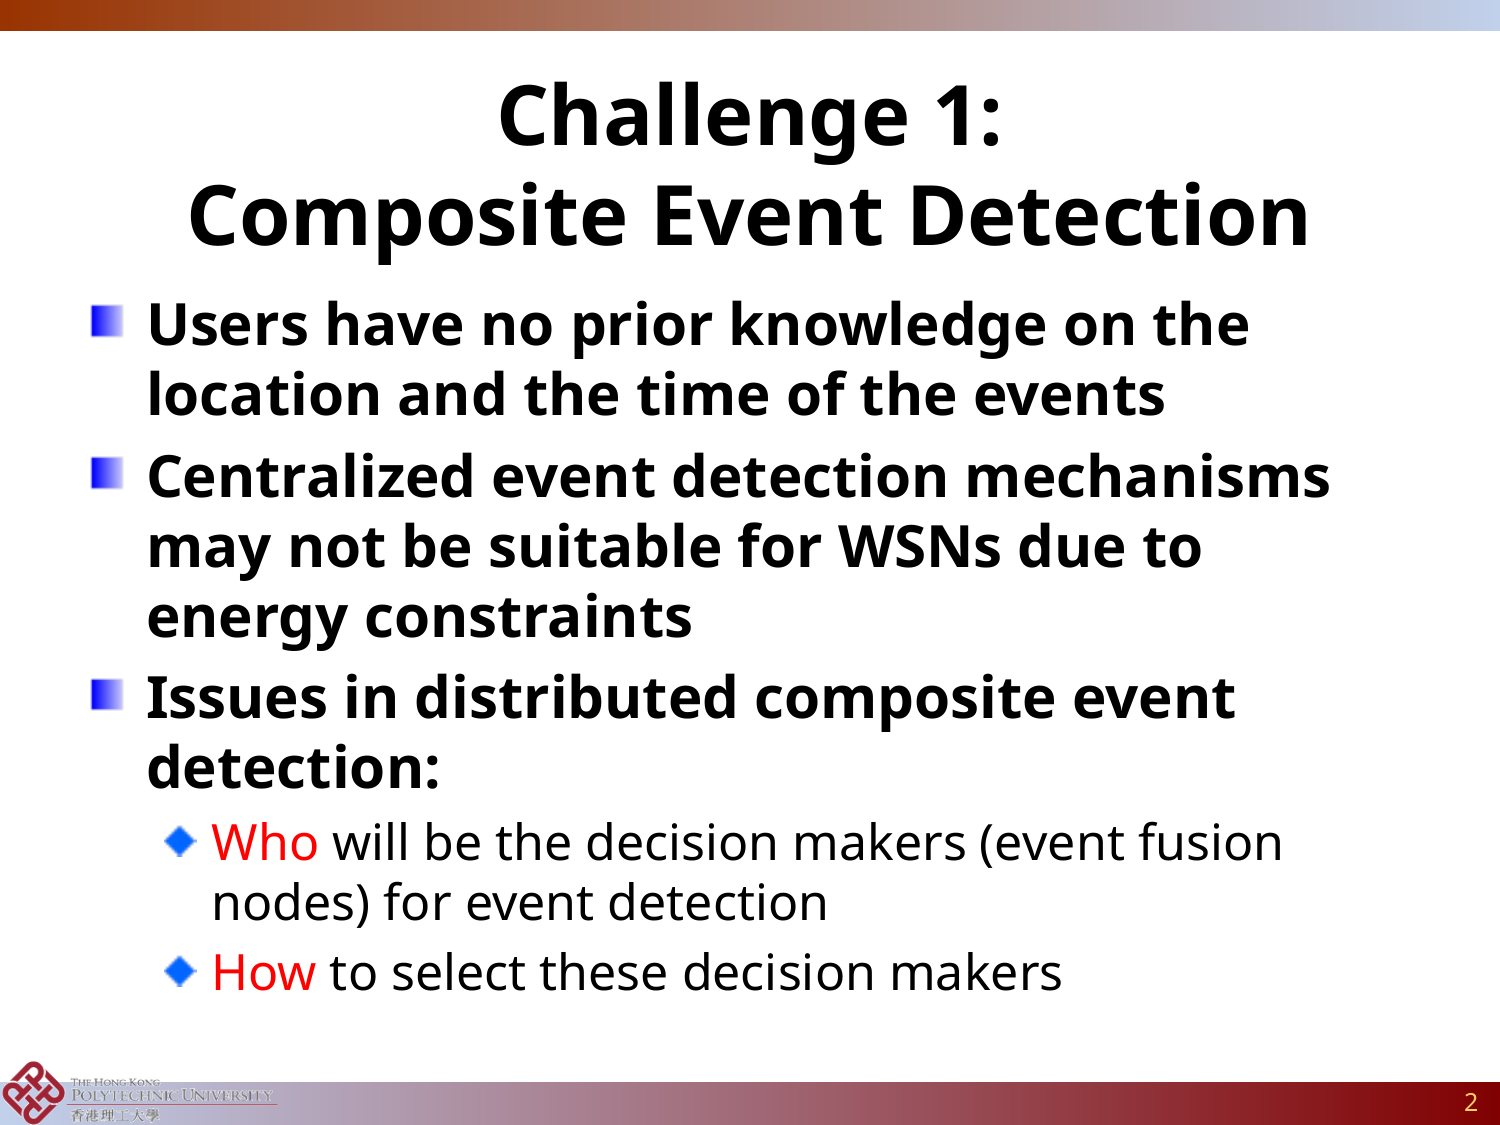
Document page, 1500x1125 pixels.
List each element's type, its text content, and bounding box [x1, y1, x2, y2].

list Users have no prior knowledge on the location and the time of the events Centralized event detection mechanisms may not be suitable for WSNs due to energy constraints Issues in distributed composite event detection: Who will be the decision makers (event fusion nodes) for event detection How to select these decision makers [75, 279, 1425, 1024]
picture [0, 1061, 278, 1125]
picture [164, 824, 197, 857]
picture [89, 677, 127, 714]
title Challenge 1: Composite Event Detection [75, 54, 1425, 242]
picture [89, 455, 127, 493]
picture [89, 303, 127, 341]
picture [164, 954, 197, 987]
